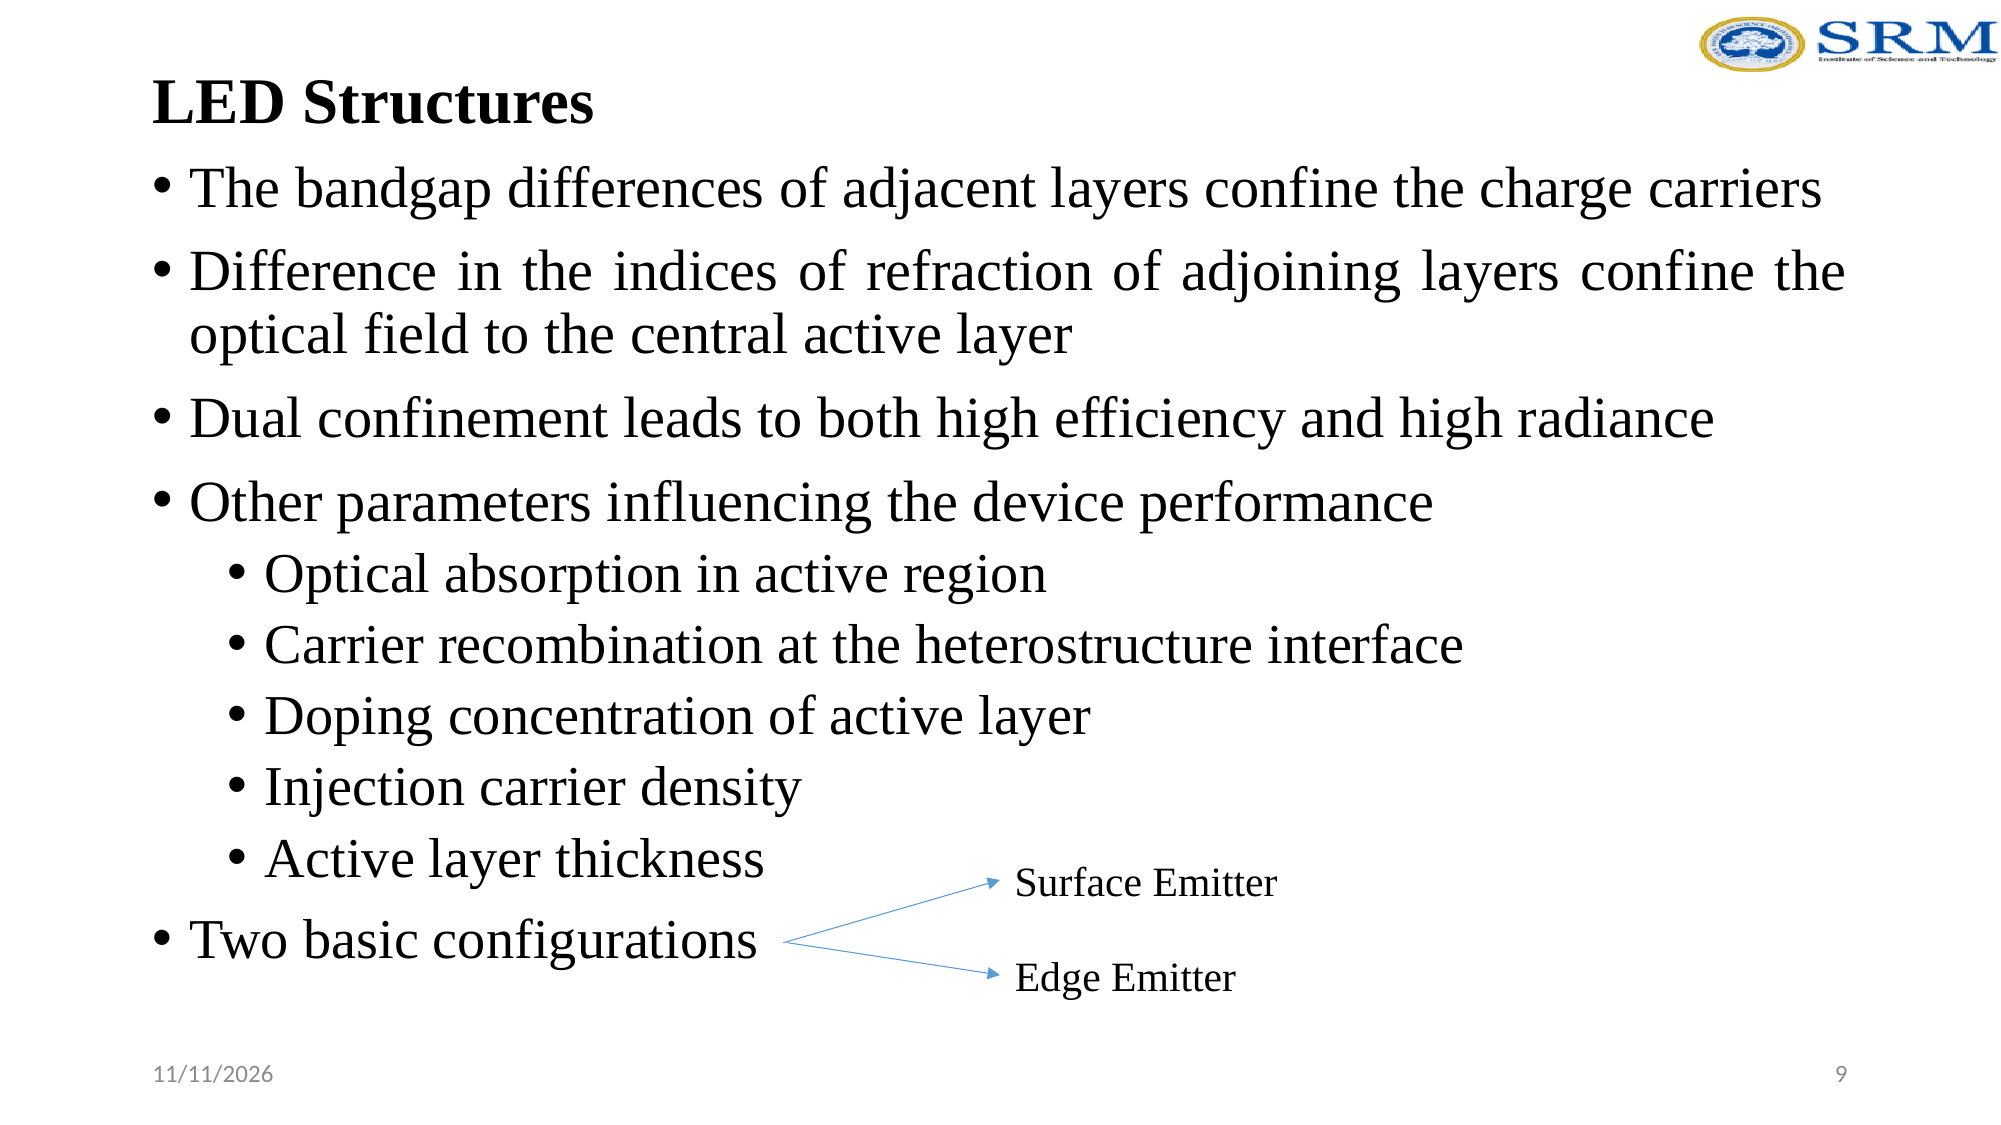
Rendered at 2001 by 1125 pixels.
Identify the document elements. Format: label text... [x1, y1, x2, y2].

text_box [787, 942, 1000, 976]
slide_number 9 [1412, 1042, 1863, 1103]
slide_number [137, 1042, 588, 1103]
list The bandgap differences of adjacent layers confine the charge carriers Difference in the indices of refraction of adjoining layers confine the optical field to the central active layer Dual confinement leads to both high efficiency and high radiance Other parameters influencing the device performance Optical absorption in active region Carrier recombination at the heterostructure interface Doping concentration of active layer Injection carrier density Active layer thickness Two basic configurations [137, 149, 1863, 1014]
text_box Edge Emitter [999, 942, 1413, 1008]
text_box Surface Emitter [999, 847, 1538, 913]
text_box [783, 880, 1000, 943]
title LED Structures [137, 59, 1863, 146]
picture [1698, 0, 2000, 90]
